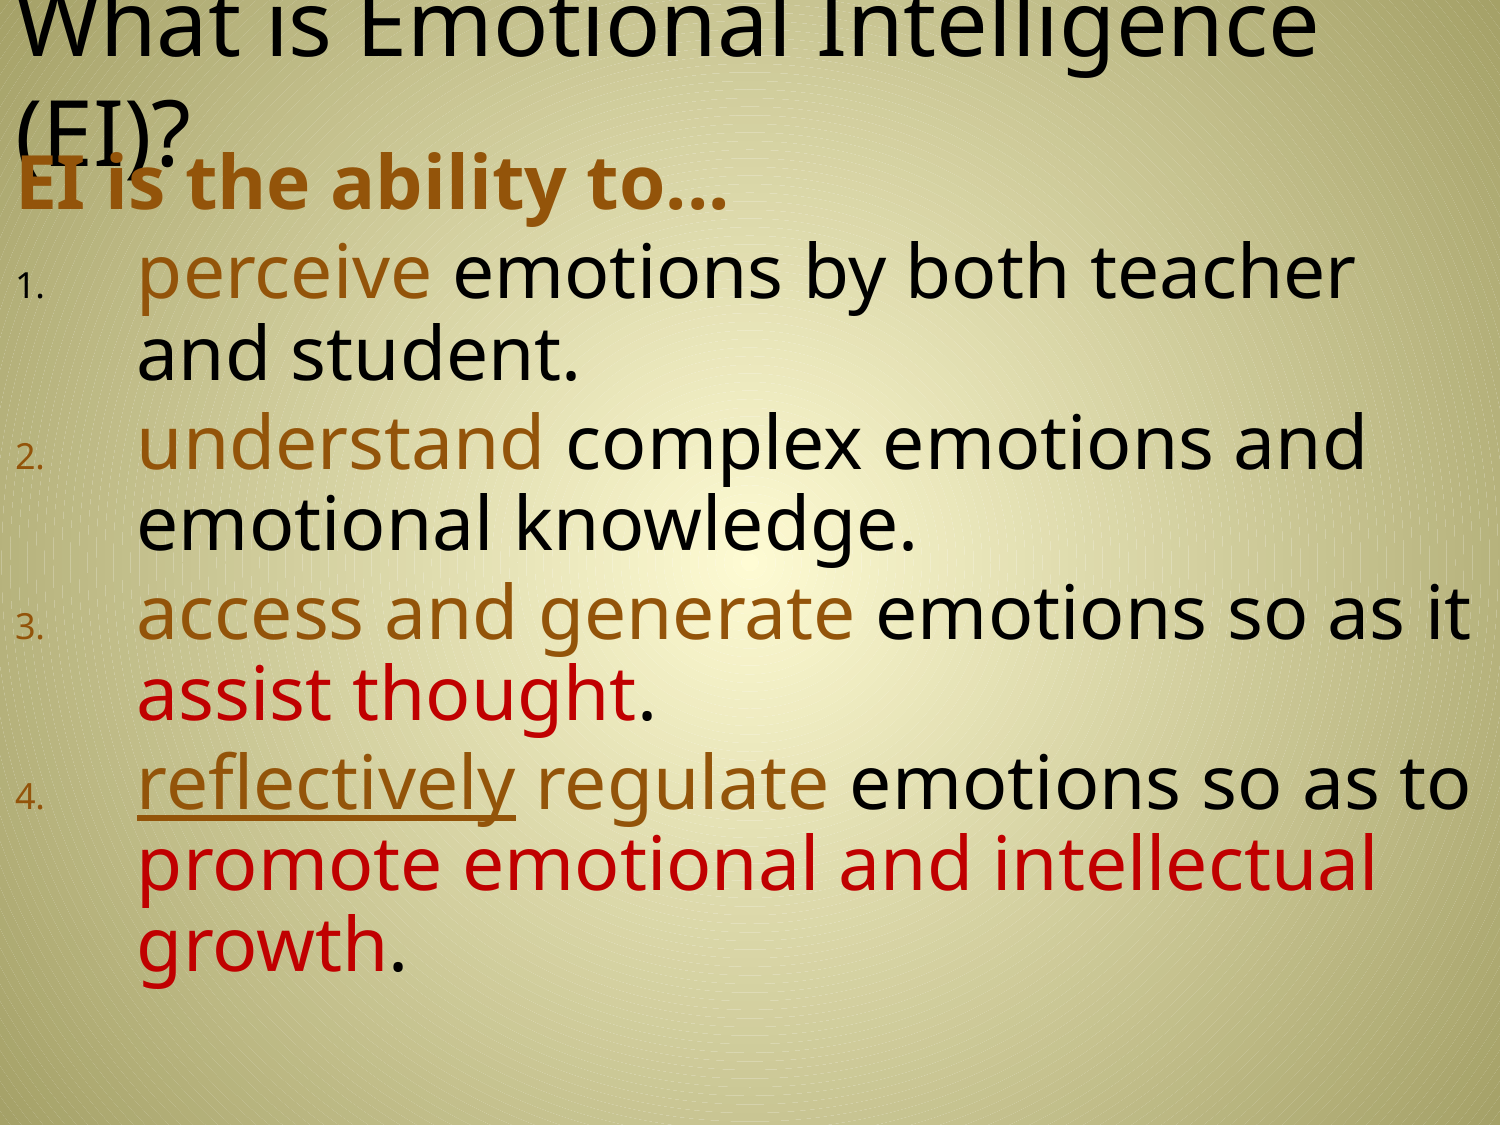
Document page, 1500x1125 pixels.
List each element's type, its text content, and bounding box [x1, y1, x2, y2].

list EI is the ability to... perceive emotions by both teacher and student. understand complex emotions and emotional knowledge. access and generate emotions so as it assist thought. reflectively regulate emotions so as to promote emotional and intellectual growth. [0, 137, 1500, 1125]
title What is Emotional Intelligence (EI)? [0, 0, 1500, 137]
